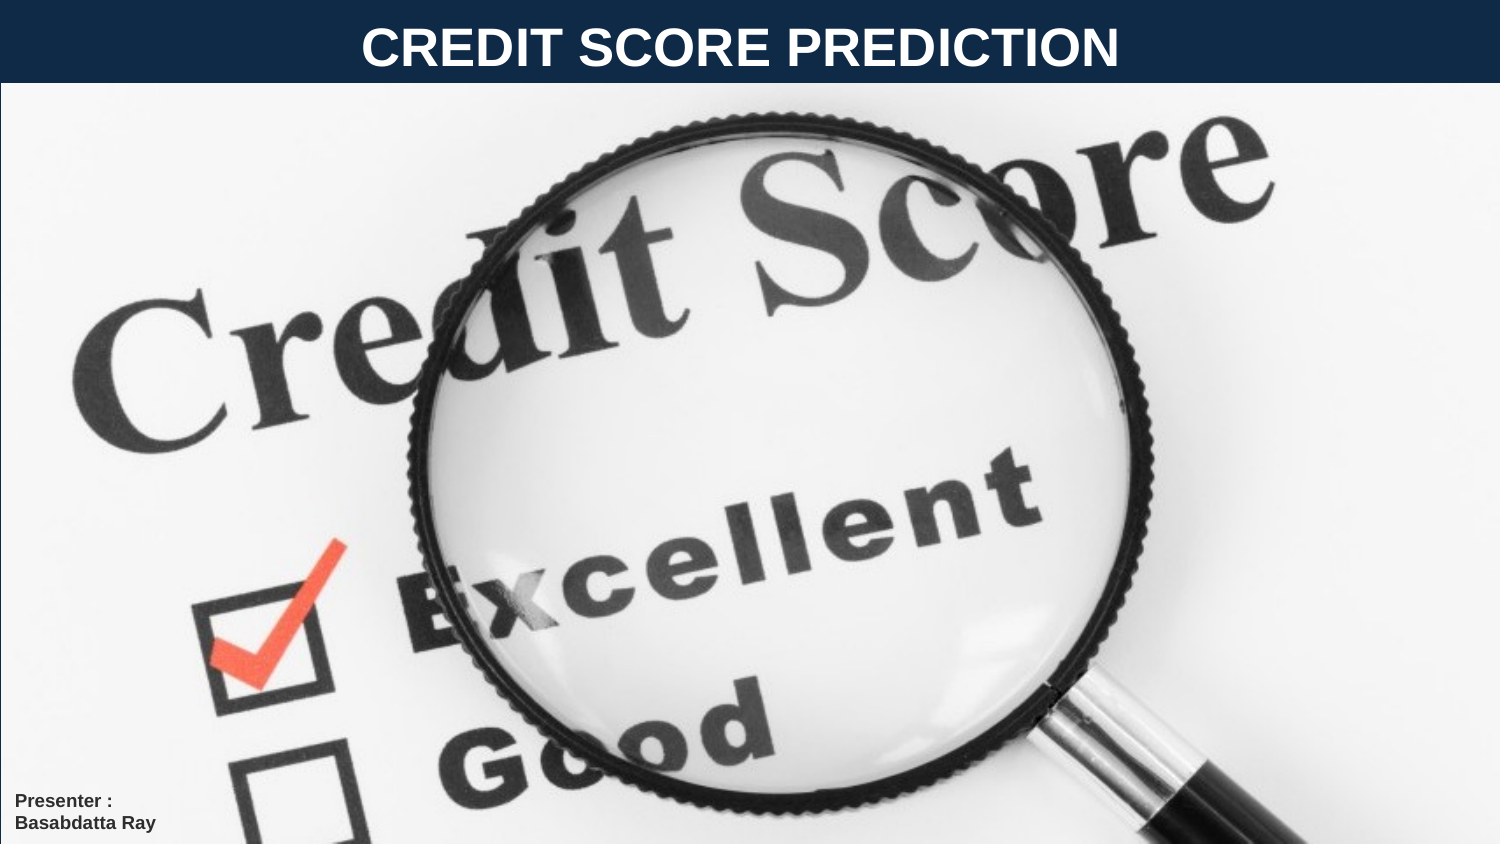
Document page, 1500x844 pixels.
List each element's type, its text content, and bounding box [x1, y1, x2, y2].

text_box CREDIT SCORE PREDICTION [198, 0, 1285, 81]
picture [0, 82, 1500, 844]
